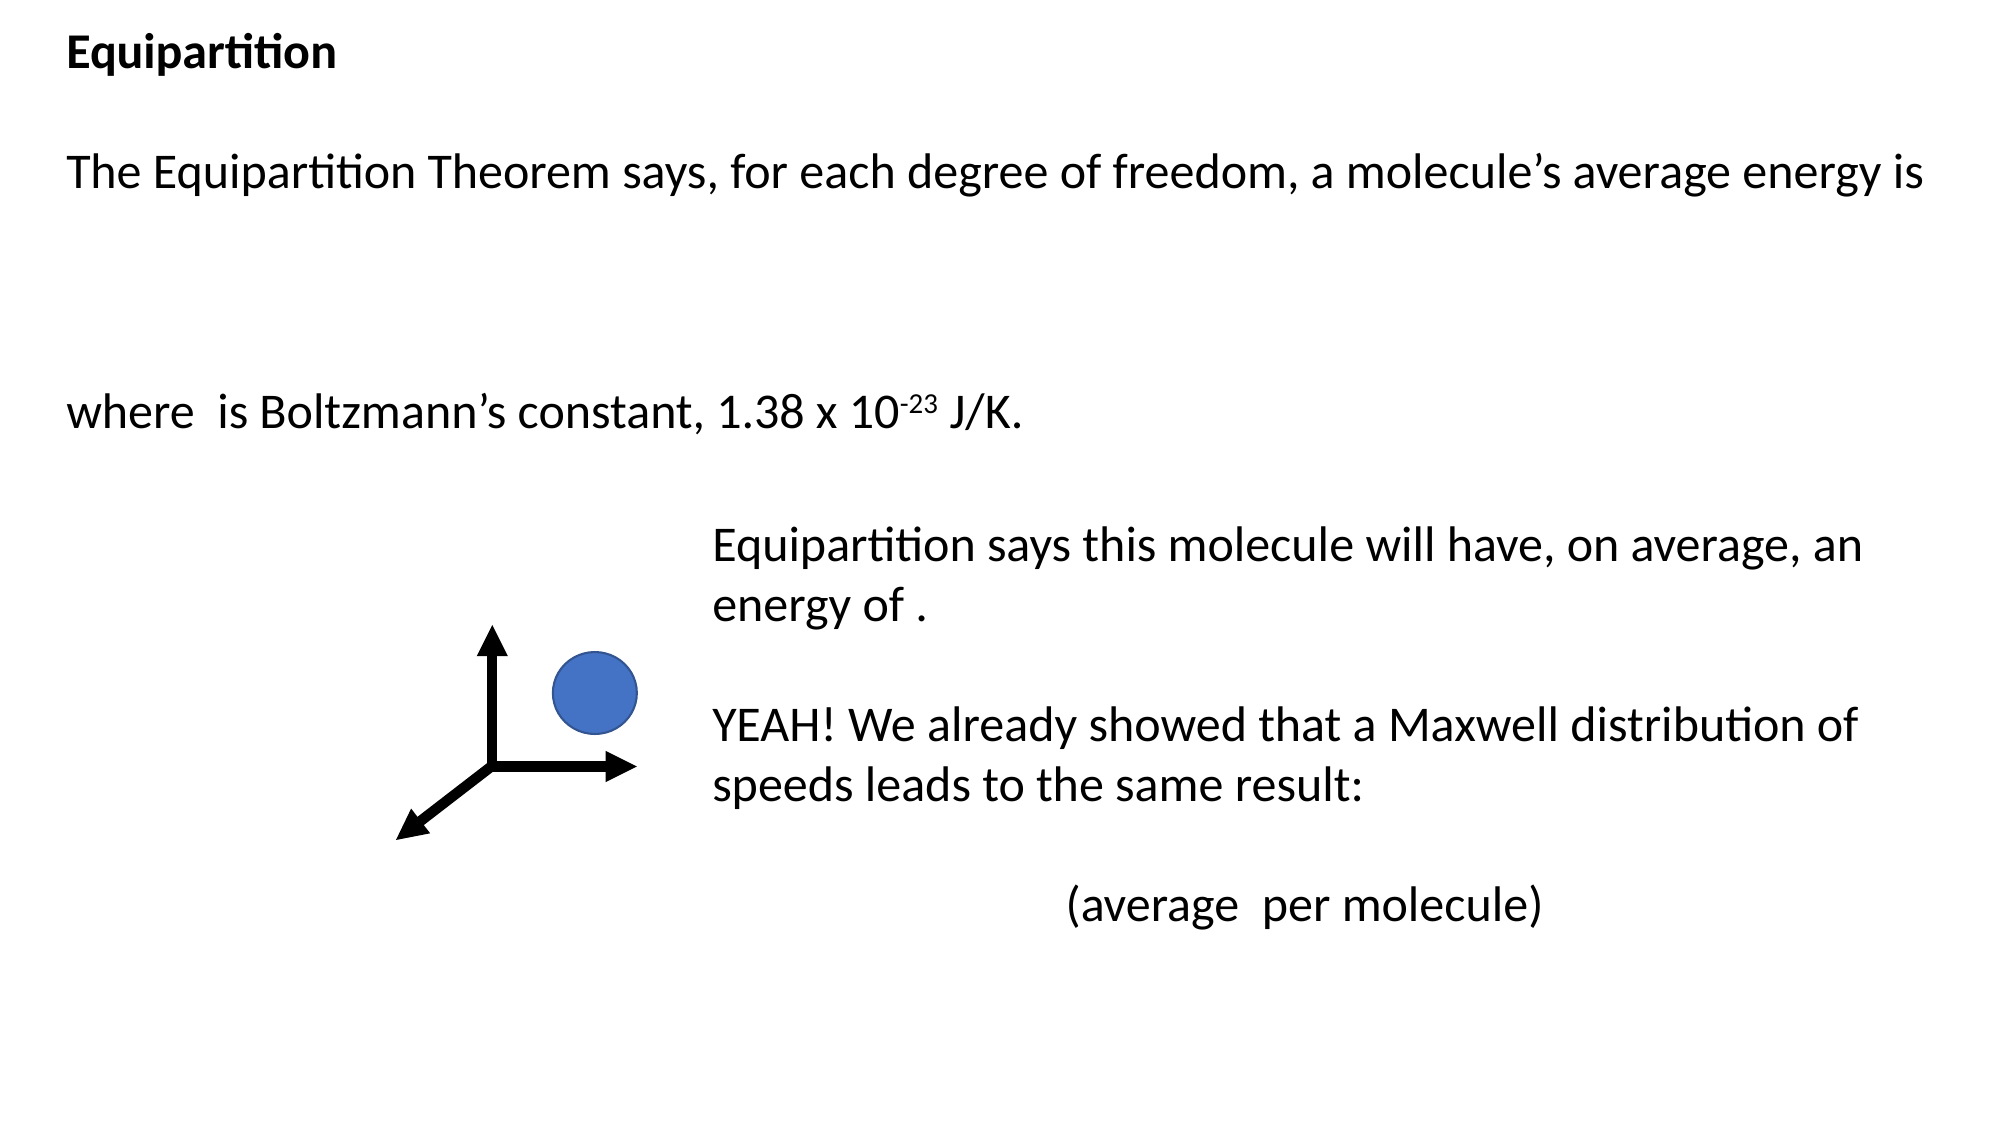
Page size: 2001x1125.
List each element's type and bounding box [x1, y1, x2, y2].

text_box [551, 650, 638, 736]
text_box [395, 765, 492, 840]
